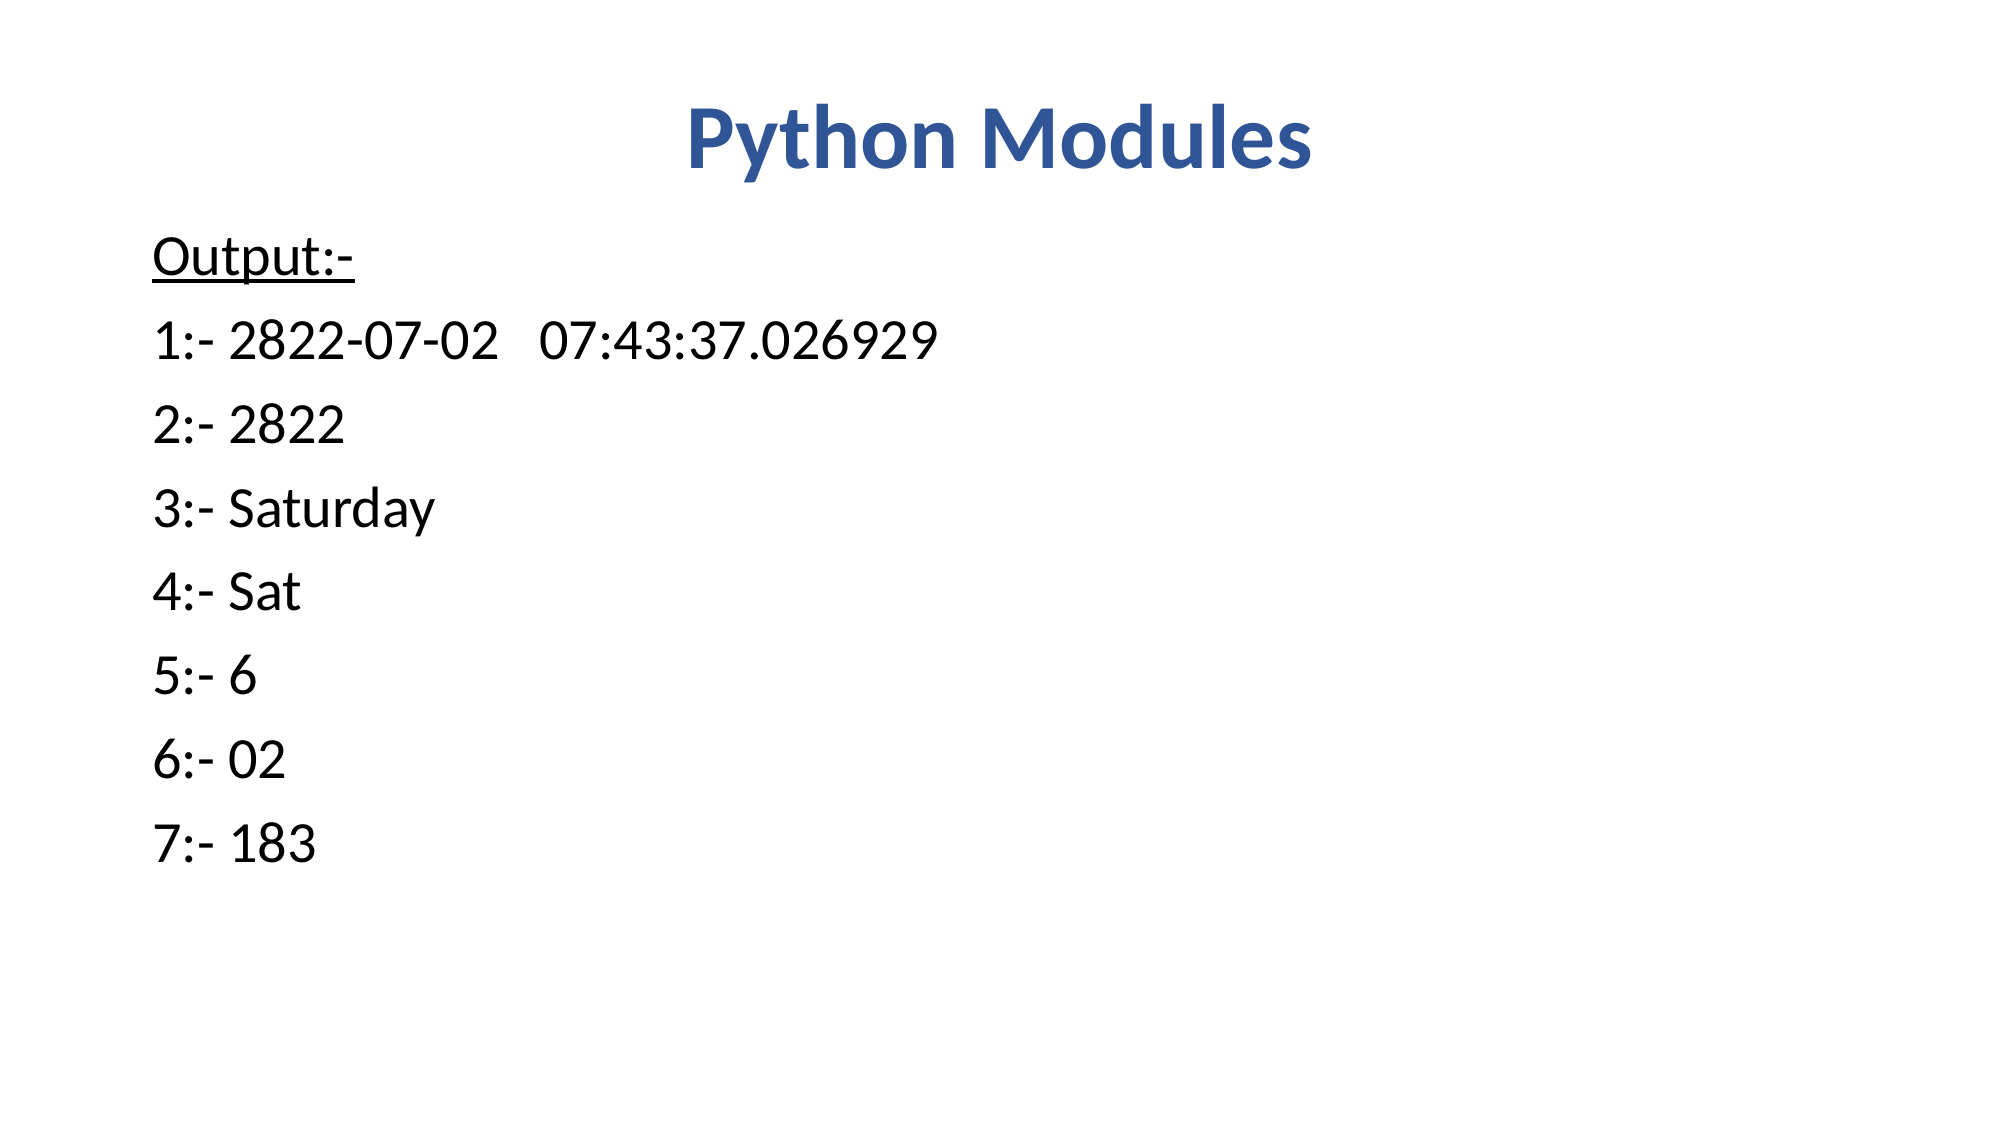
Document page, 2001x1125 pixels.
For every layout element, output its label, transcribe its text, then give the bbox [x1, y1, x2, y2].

list Output:- 1:- 2822-07-02 07:43:37.026929 2:- 2822 3:- Saturday 4:- Sat 5:- 6 6:- 02 7:- 183 [137, 217, 1863, 1090]
title Python Modules [137, 59, 1863, 217]
